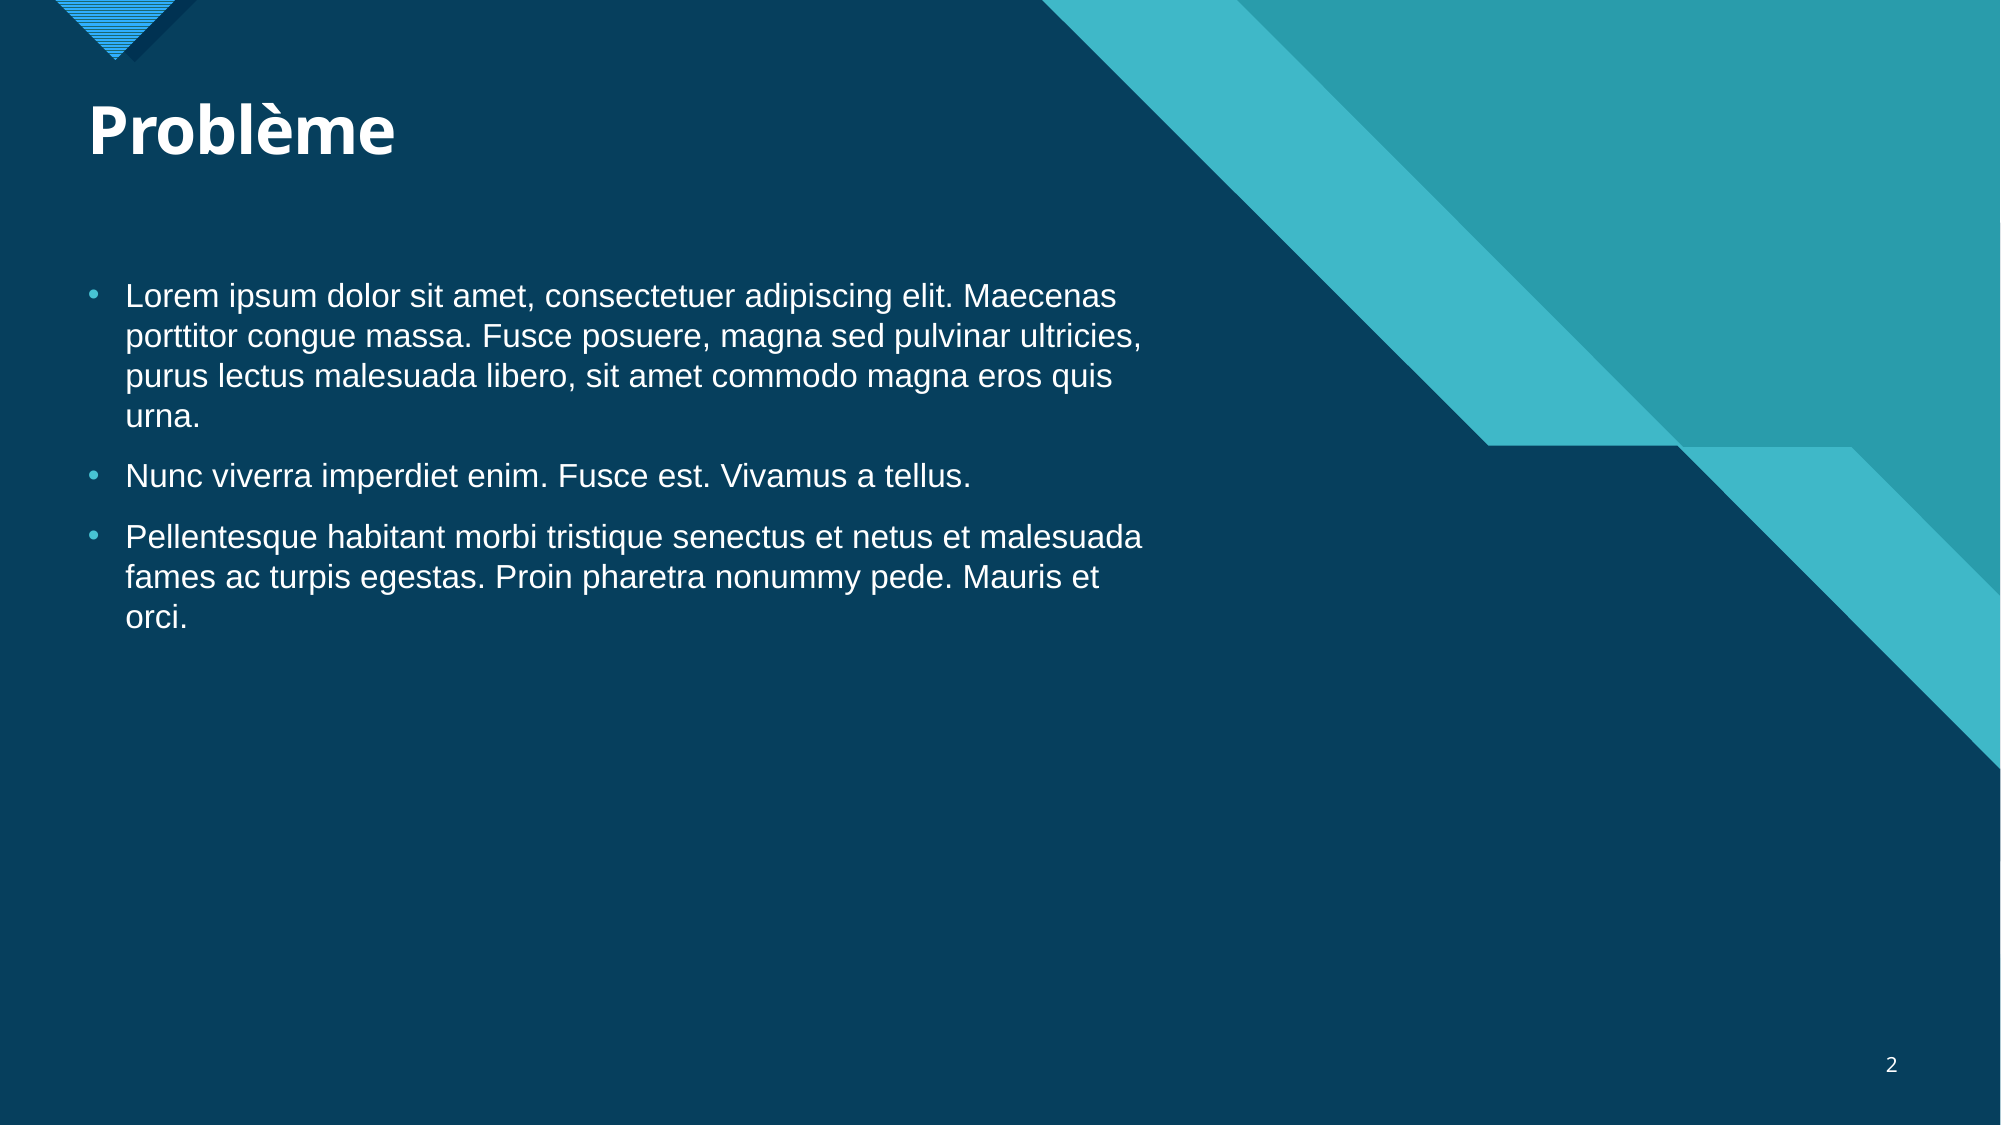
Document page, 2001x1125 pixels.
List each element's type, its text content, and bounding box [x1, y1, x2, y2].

list Lorem ipsum dolor sit amet, consectetuer adipiscing elit. Maecenas porttitor congue massa. Fusce posuere, magna sed pulvinar ultricies, purus lectus malesuada libero, sit amet commodo magna eros quis urna. Nunc viverra imperdiet enim. Fusce est. Vivamus a tellus. Pellentesque habitant morbi tristique senectus et netus et malesuada fames ac turpis egestas. Proin pharetra nonummy pede. Mauris et orci. [72, 266, 1175, 939]
title Problème [72, 89, 1913, 177]
slide_number 2 [1845, 1035, 1913, 1096]
